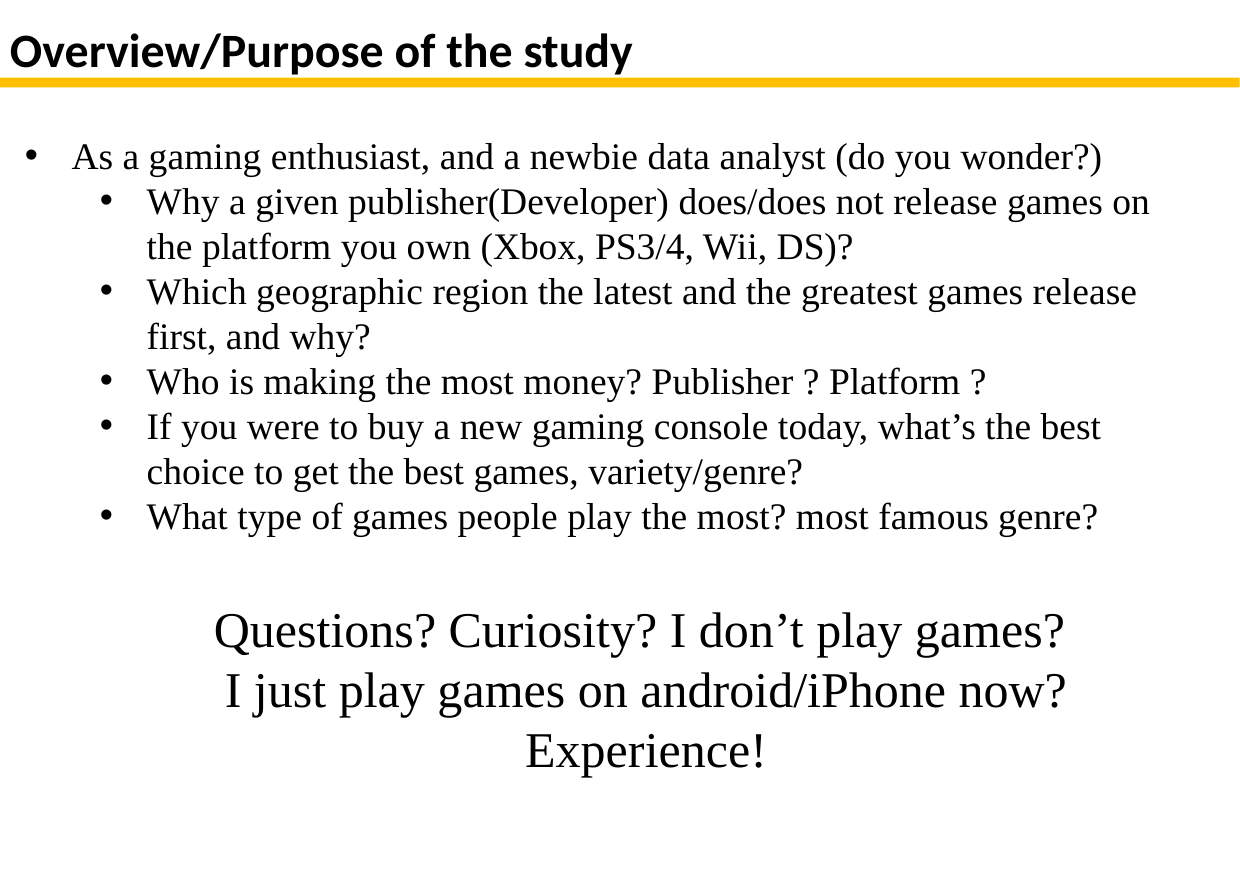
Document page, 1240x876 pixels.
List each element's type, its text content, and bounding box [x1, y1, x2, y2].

title Overview/Purpose of the study [10, 19, 1231, 78]
text_box As a gaming enthusiast, and a newbie data analyst (do you wonder?) Why a given publisher(Developer) does/does not release games on the platform you own (Xbox, PS3/4, Wii, DS)? Which geographic region the latest and the greatest games release first, and why? Who is making the most money? Publisher ? Platform ? If you were to buy a new gaming console today, what’s the best choice to get the best games, variety/genre? What type of games people play the most? most famous genre? Questions? Curiosity? I don’t play games? I just play games on android/iPhone now? Experience! [9, 124, 1208, 875]
